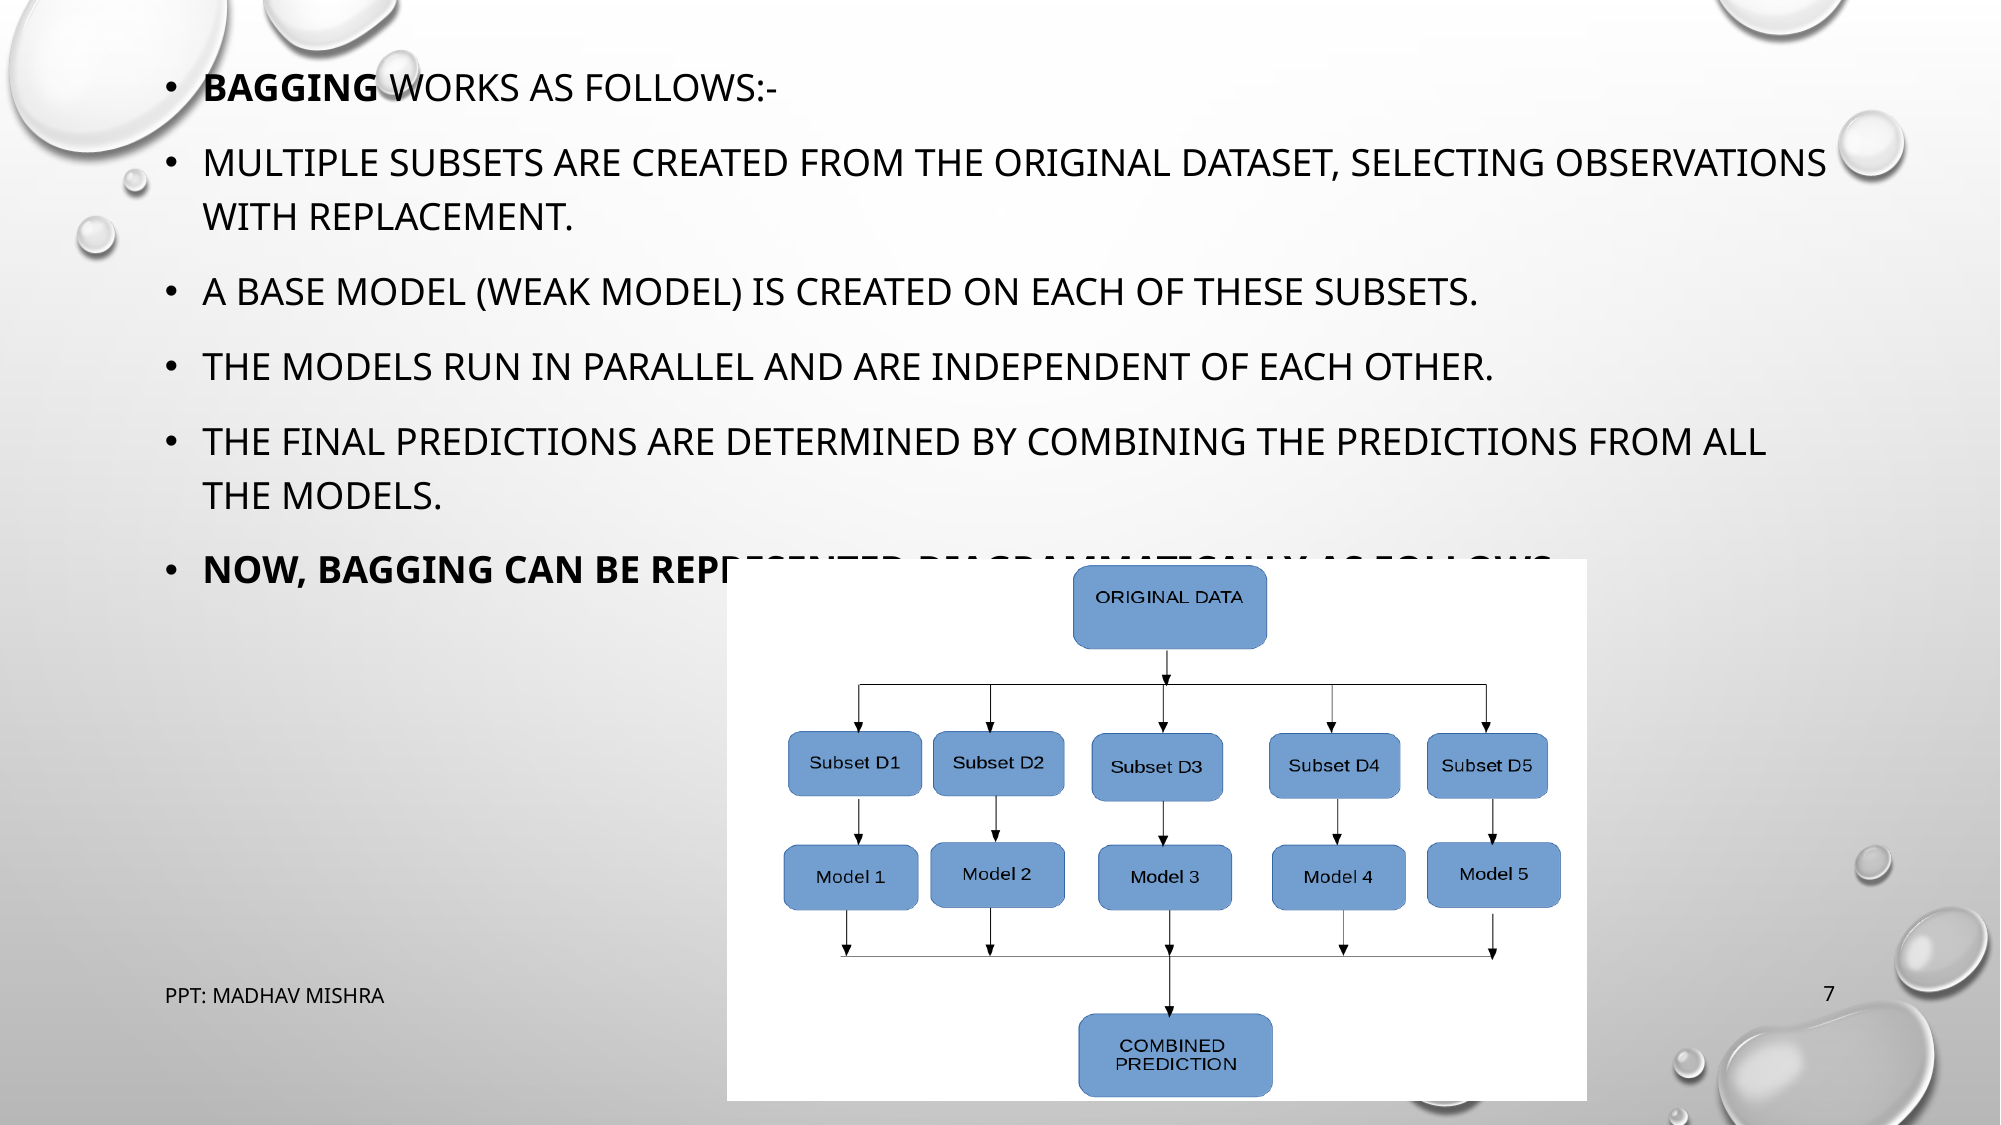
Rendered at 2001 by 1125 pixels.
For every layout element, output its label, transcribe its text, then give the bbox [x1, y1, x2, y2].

picture [0, 0, 2000, 1125]
list BAGGING WORKS AS FOLLOWS:- MULTIPLE SUBSETS ARE CREATED FROM THE ORIGINAL DATASET, SELECTING OBSERVATIONS WITH REPLACEMENT. A BASE MODEL (WEAK MODEL) IS CREATED ON EACH OF THESE SUBSETS. THE MODELS RUN IN PARALLEL AND ARE INDEPENDENT OF EACH OTHER. THE FINAL PREDICTIONS ARE DETERMINED BY COMBINING THE PREDICTIONS FROM ALL THE MODELS. NOW, BAGGING CAN BE REPRESENTED DIAGRAMMATICALLY AS FOLLOWS: [149, 47, 1850, 950]
slide_number ‹#› [1724, 965, 1851, 1025]
footer PPT: MADHAV MISHRA [149, 965, 721, 1025]
